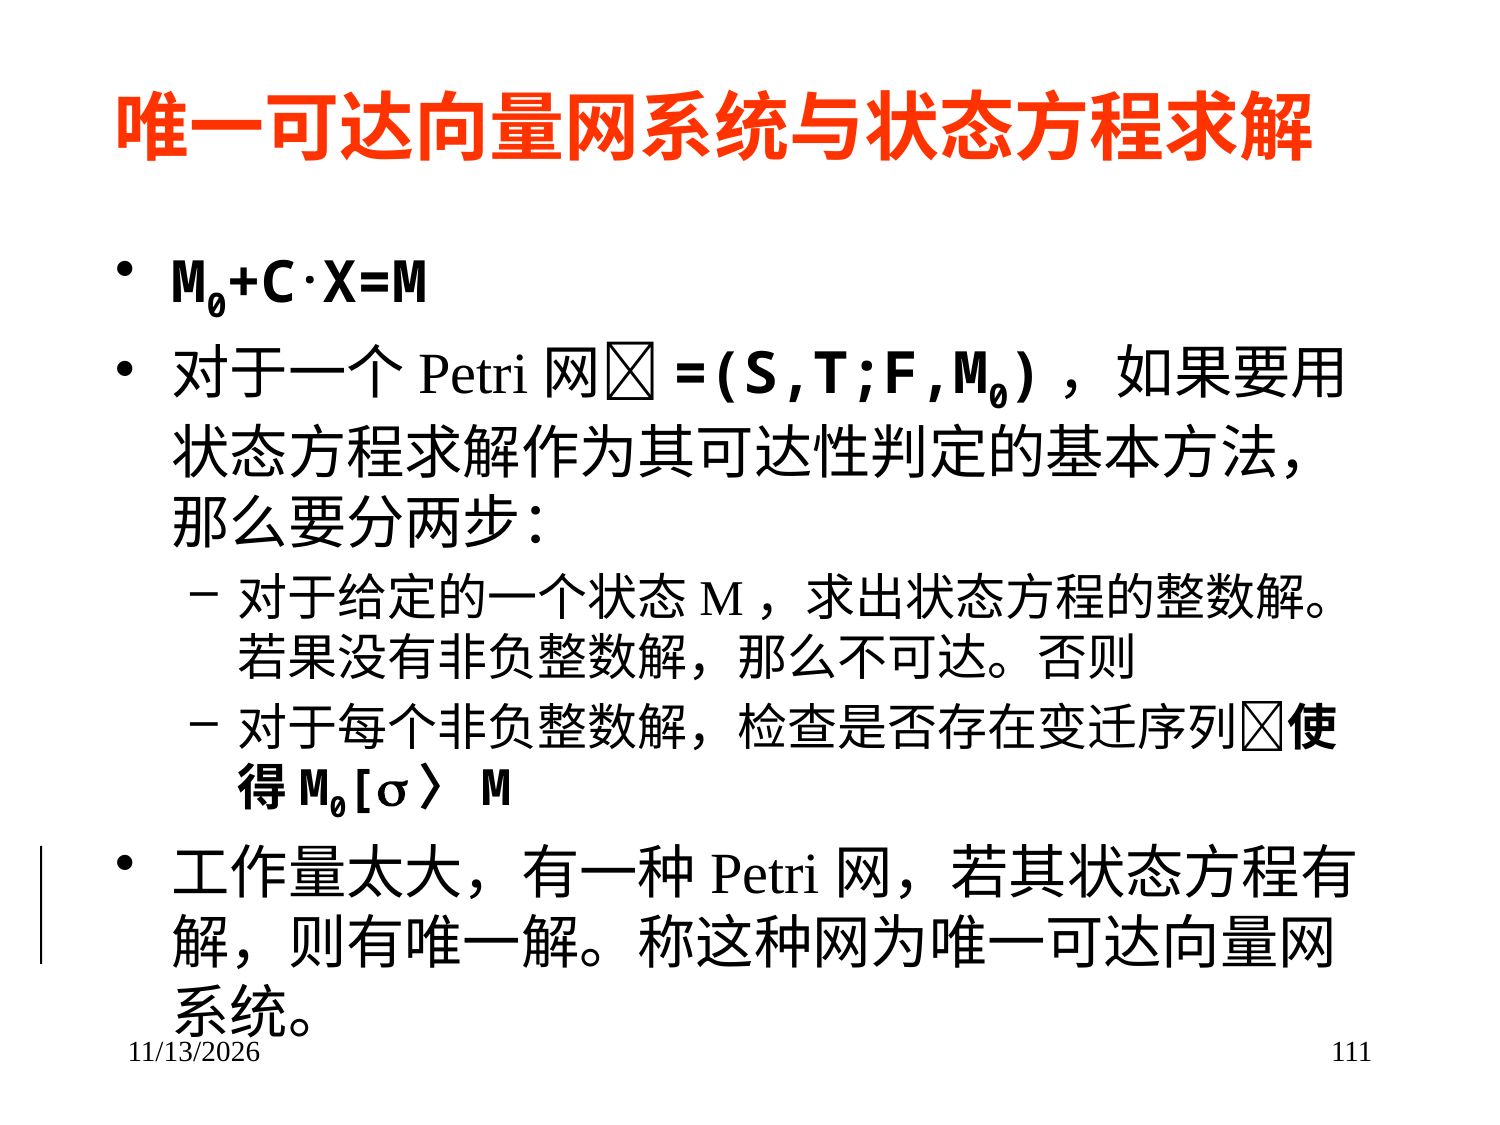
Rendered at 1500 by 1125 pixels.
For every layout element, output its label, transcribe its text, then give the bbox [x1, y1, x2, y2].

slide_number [112, 1047, 425, 1100]
title 唯一可达向量网系统与状态方程求解 [76, 31, 1352, 219]
list M0+C.X=M 对于一个Petri网=(S,T;F,M0)，如果要用状态方程求解作为其可达性判定的基本方法，那么要分两步： 对于给定的一个状态M，求出状态方程的整数解。若果没有非负整数解，那么不可达。否则 对于每个非负整数解，检查是否存在变迁序列使得M0[〉M 工作量太大，有一种Petri网，若其状态方程有解，则有唯一解。称这种网为唯一可达向量网系统。 [100, 220, 1376, 1047]
slide_number 111 [1074, 1025, 1388, 1100]
